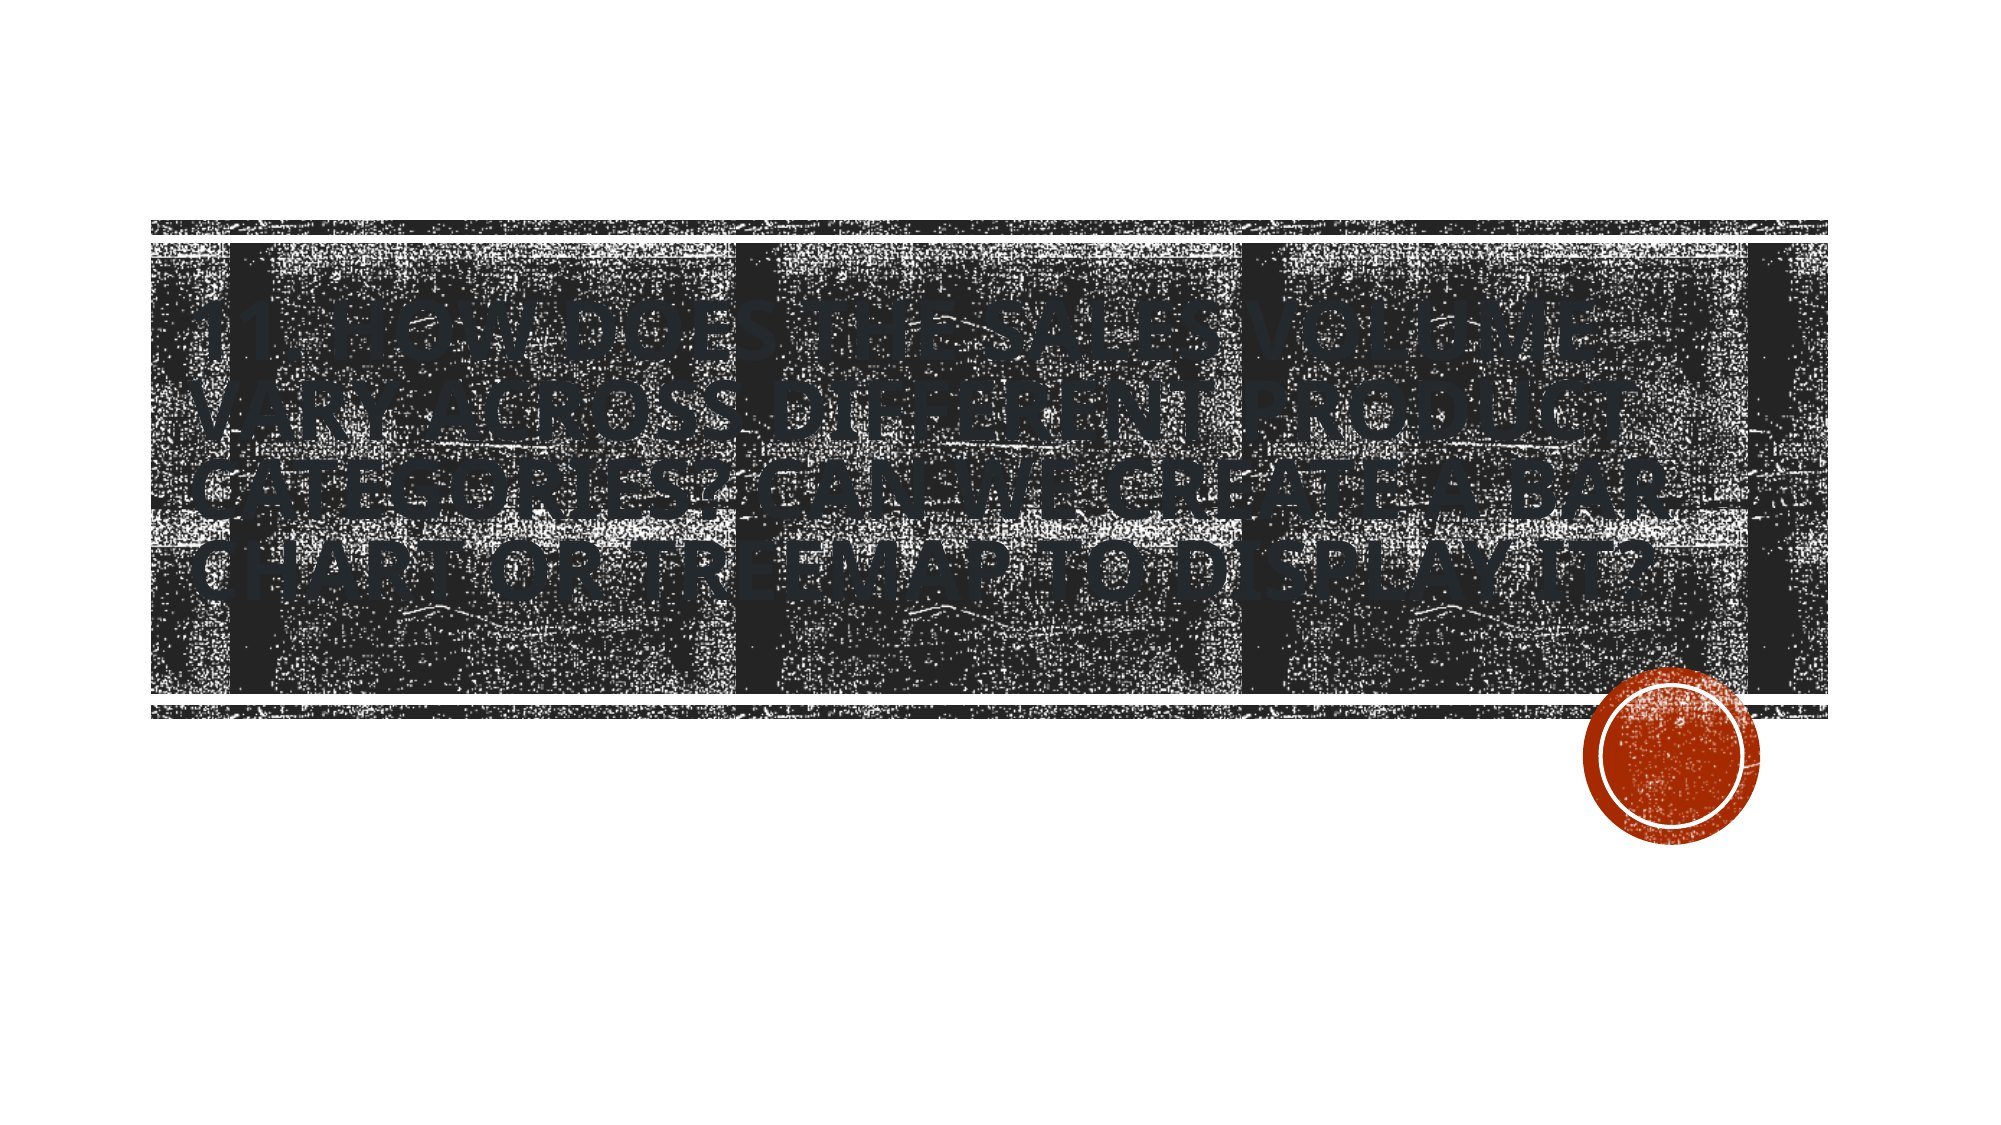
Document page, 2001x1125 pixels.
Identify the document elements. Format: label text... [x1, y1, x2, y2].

title 11. How does the sales volume vary across different product categories? Can we create a bar chart or treemap to display it? [172, 270, 1808, 662]
